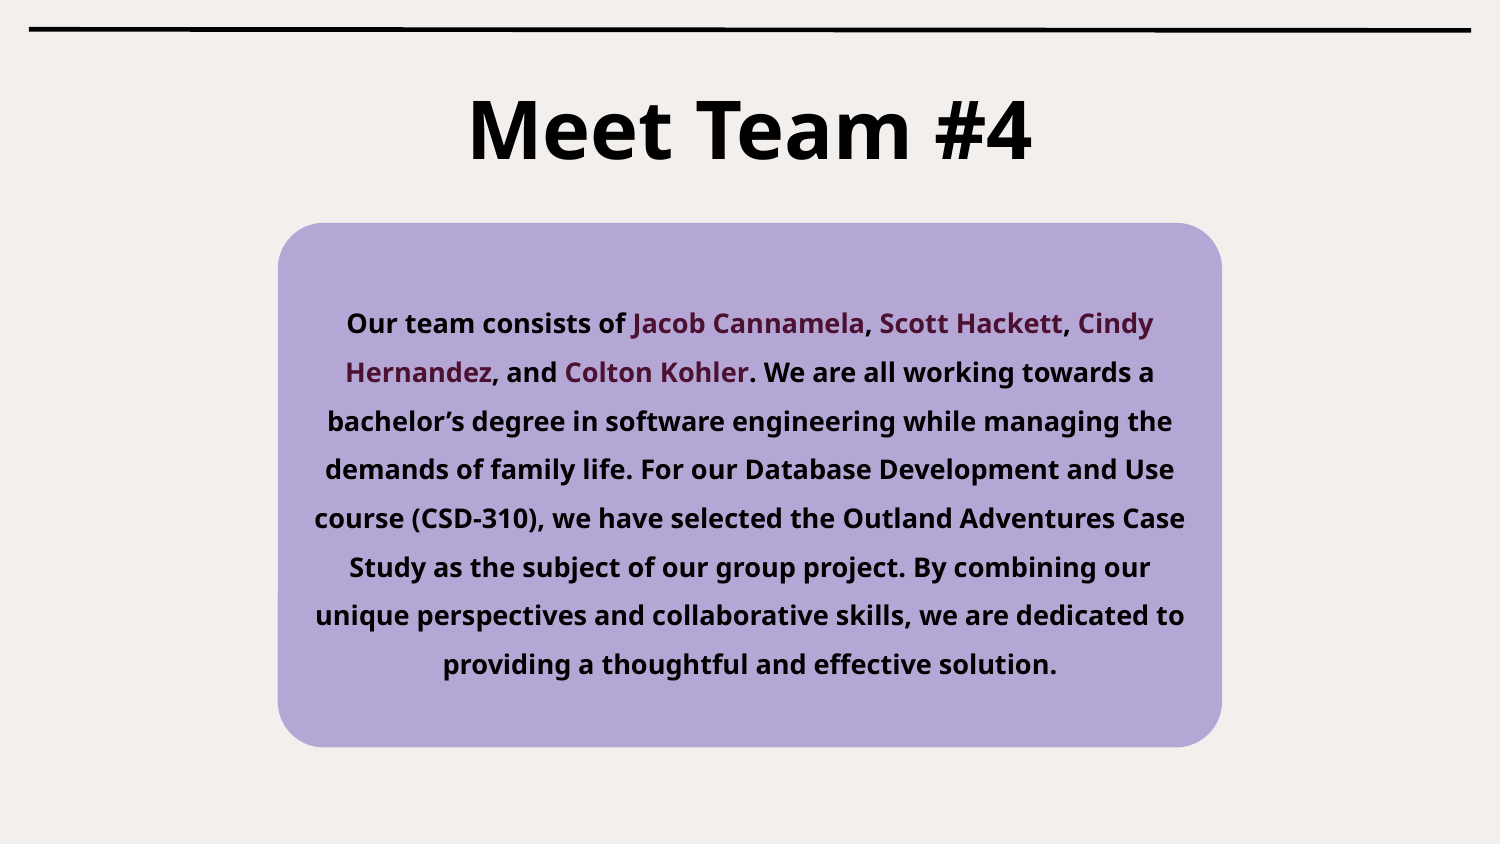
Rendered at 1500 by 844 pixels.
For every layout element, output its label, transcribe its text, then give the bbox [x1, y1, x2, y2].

title Meet Team #4 [37, 63, 1463, 196]
text_box Our team consists of Jacob Cannamela, Scott Hackett, Cindy Hernandez, and Colton Kohler. We are all working towards a bachelor’s degree in software engineering while managing the demands of family life. For our Database Development and Use course (CSD-310), we have selected the Outland Adventures Case Study as the subject of our group project. By combining our unique perspectives and collaborative skills, we are dedicated to providing a thoughtful and effective solution. [277, 222, 1223, 748]
